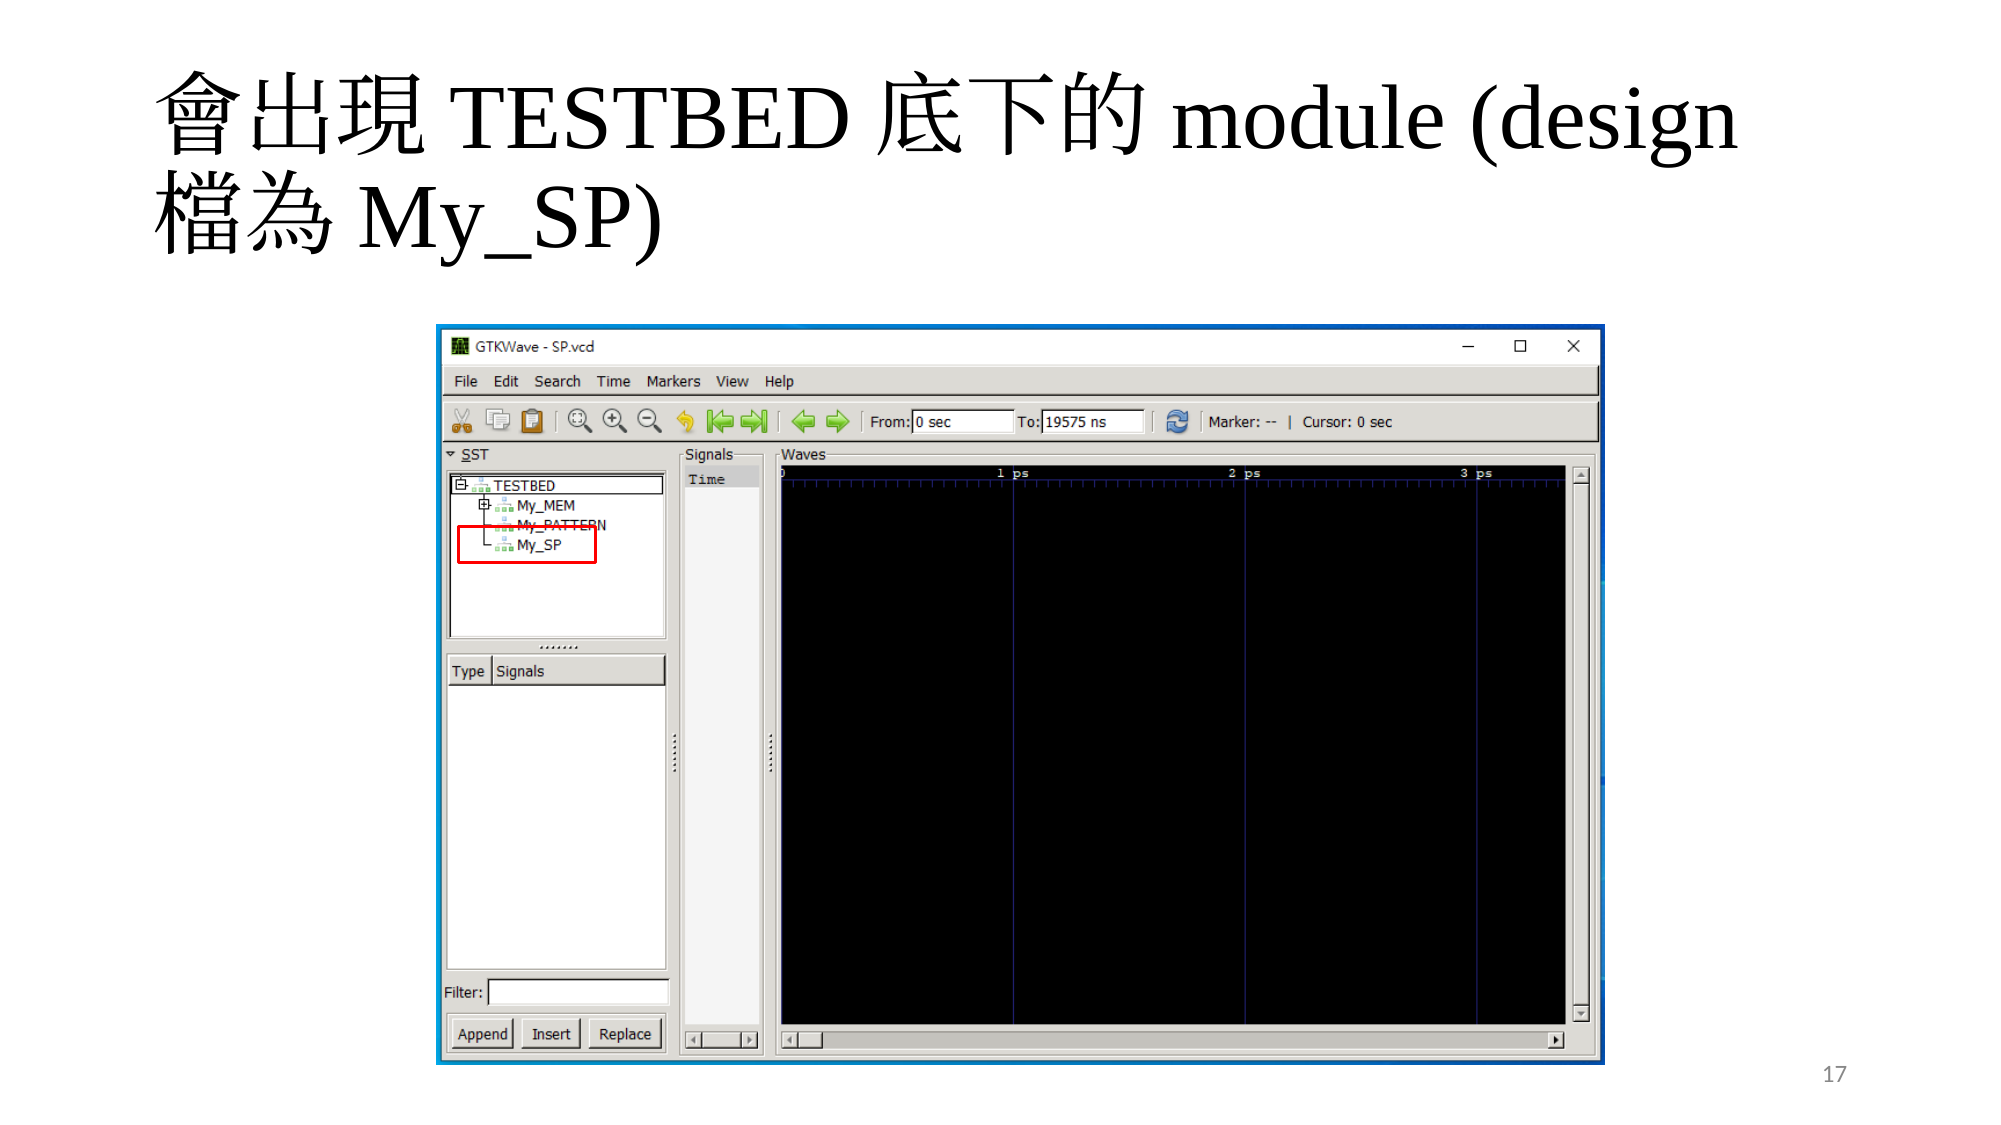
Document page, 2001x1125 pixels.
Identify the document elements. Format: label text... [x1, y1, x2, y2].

title 會出現TESTBED底下的module (design 檔為My_SP) [137, 59, 1863, 278]
slide_number 17 [1412, 1042, 1863, 1103]
picture [442, 324, 1605, 1066]
